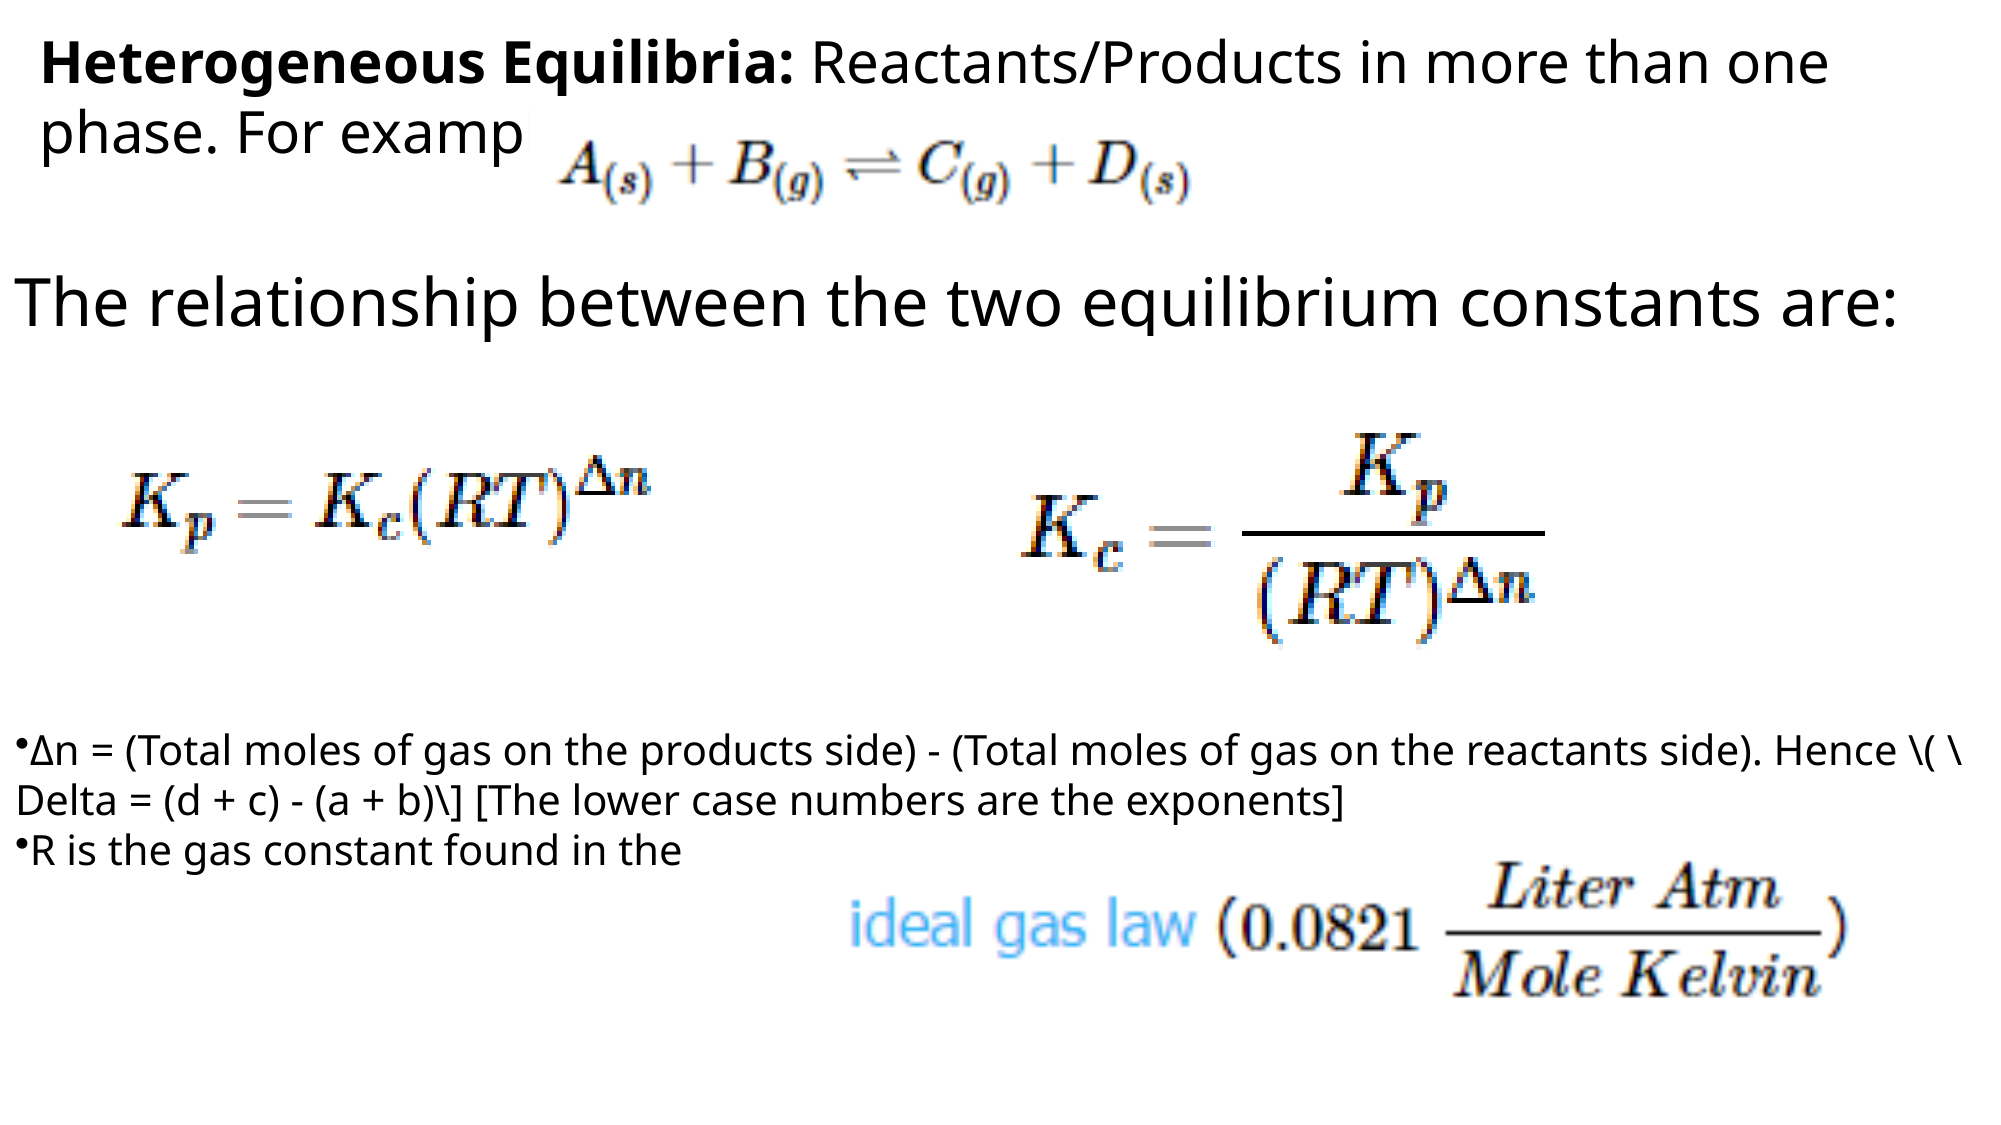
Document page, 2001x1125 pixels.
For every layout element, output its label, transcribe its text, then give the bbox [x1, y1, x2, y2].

picture [530, 96, 1277, 259]
picture [944, 787, 1308, 795]
picture [838, 844, 1926, 1048]
picture [903, 336, 1720, 717]
text_box Heterogeneous Equilibria: Reactants/Products in more than one phase. For example: [24, 17, 2000, 173]
picture [55, 383, 737, 626]
text_box The relationship between the two equilibrium constants are: [0, 252, 2000, 348]
text_box Δn = (Total moles of gas on the products side) - (Total moles of gas on the reactants side). Hence \( \Delta = (d + c) - (a + b)\] [The lower case numbers are the exponents] R is the gas constant found in the [0, 670, 2000, 931]
